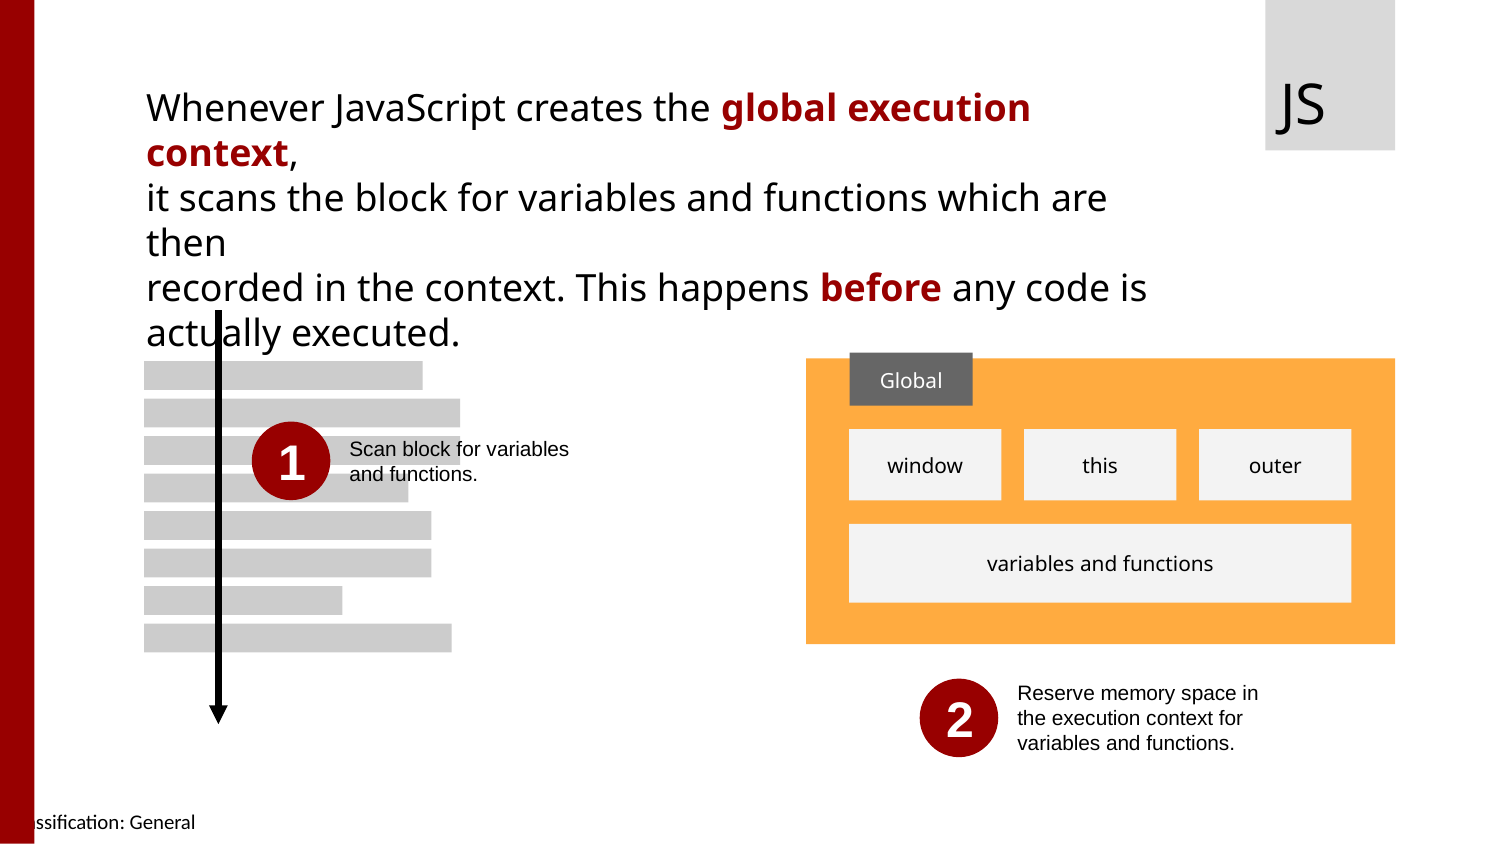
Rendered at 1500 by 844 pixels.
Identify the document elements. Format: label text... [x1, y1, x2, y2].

text_box Whenever JavaScript creates the global execution context, it scans the block for variables and functions which are then recorded in the context. This happens before any code is actually executed. [131, 69, 1175, 289]
text_box [806, 358, 1396, 645]
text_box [251, 420, 623, 501]
text_box window [849, 429, 1002, 501]
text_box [143, 360, 214, 653]
text_box Global [849, 352, 973, 406]
text_box variables and functions [849, 523, 1352, 603]
text_box [0, 0, 35, 844]
text_box JS [1265, 0, 1396, 151]
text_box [919, 664, 1291, 774]
text_box outer [1199, 429, 1352, 501]
text_box this [1024, 429, 1177, 501]
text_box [223, 360, 461, 653]
